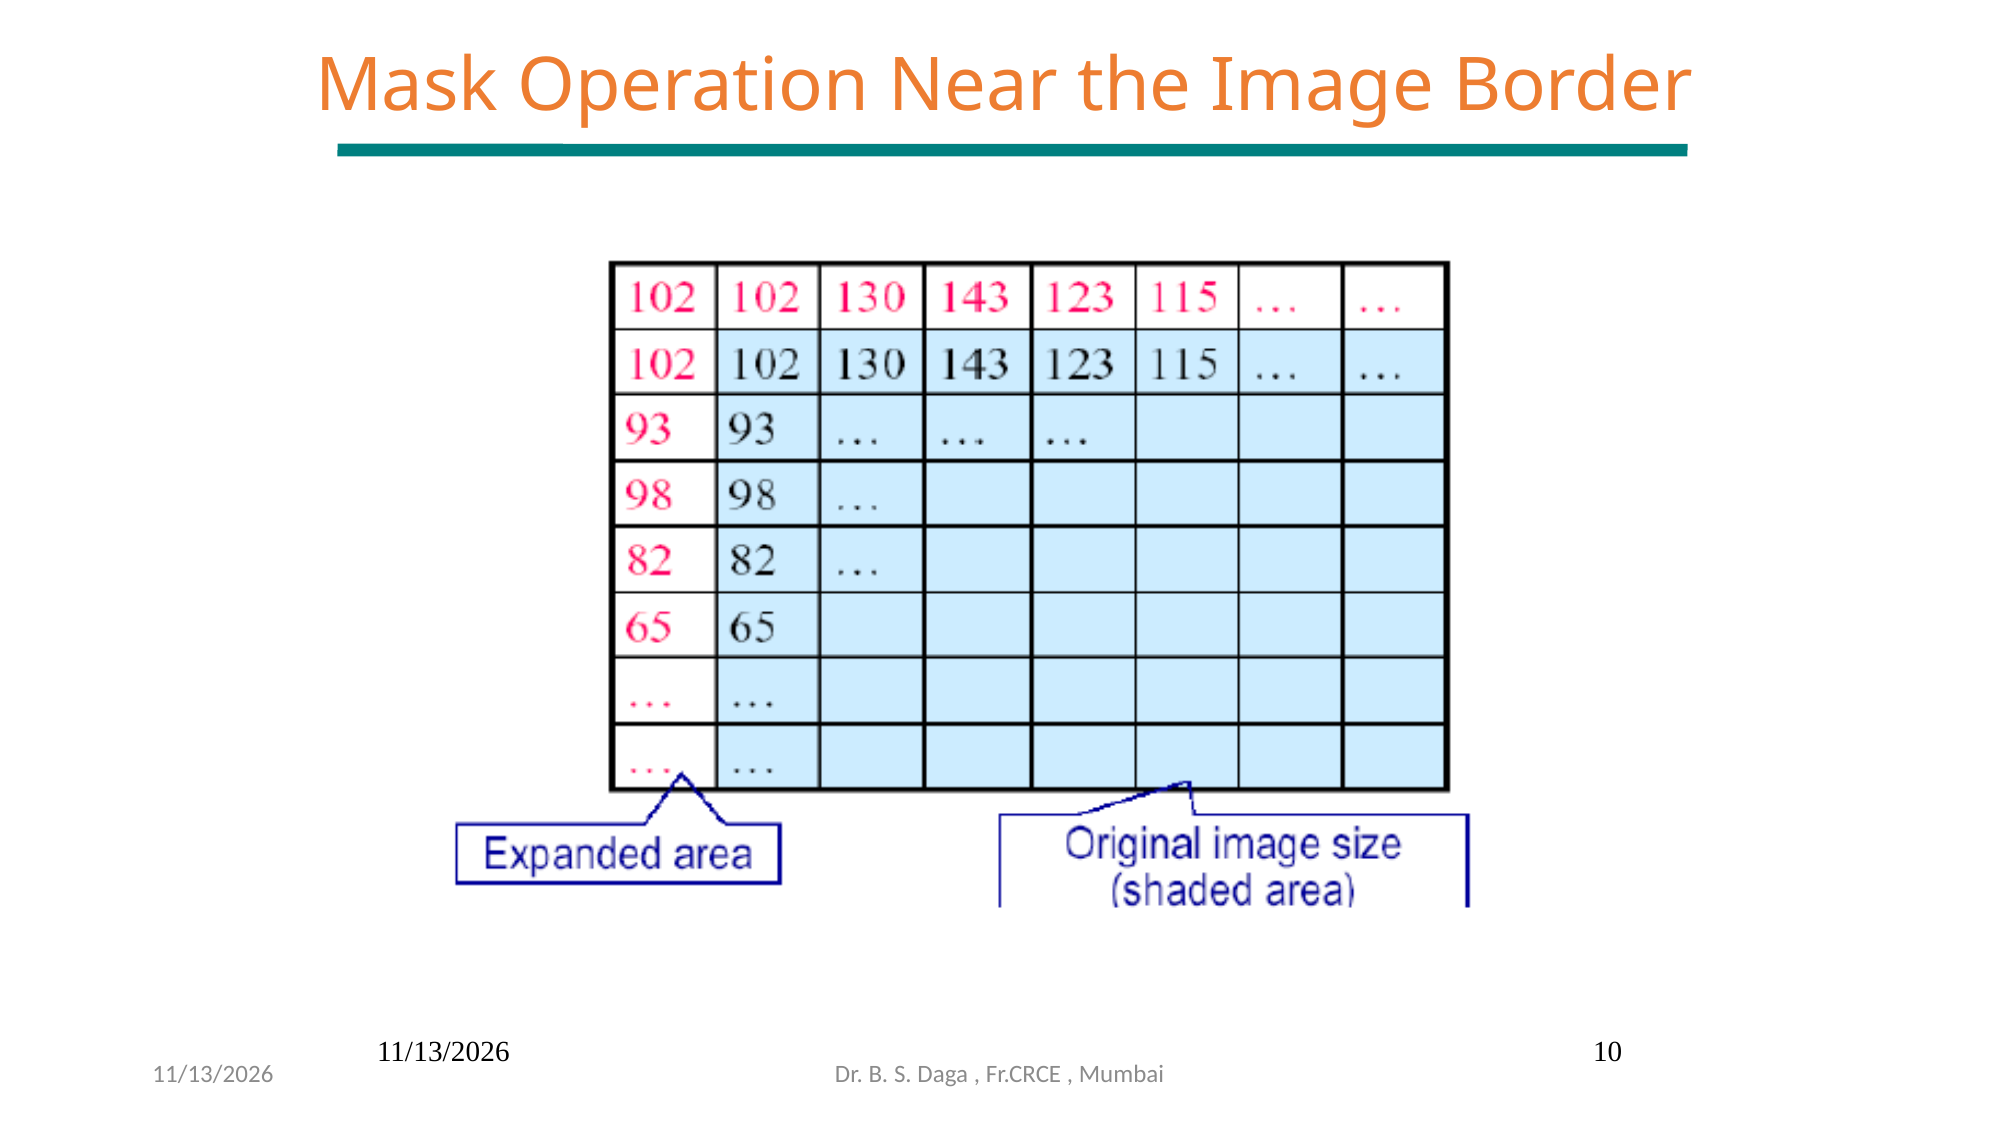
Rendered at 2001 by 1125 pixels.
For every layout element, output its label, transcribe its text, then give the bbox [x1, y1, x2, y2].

text_box 7/29/2020 [362, 1024, 675, 1100]
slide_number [137, 1042, 588, 1103]
title Mask Operation Near the Image Border [300, 37, 1750, 225]
footer Dr. B. S. Daga , Fr.CRCE , Mumbai [662, 1042, 1338, 1103]
text_box 10 [1324, 1024, 1638, 1100]
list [374, 237, 1650, 963]
